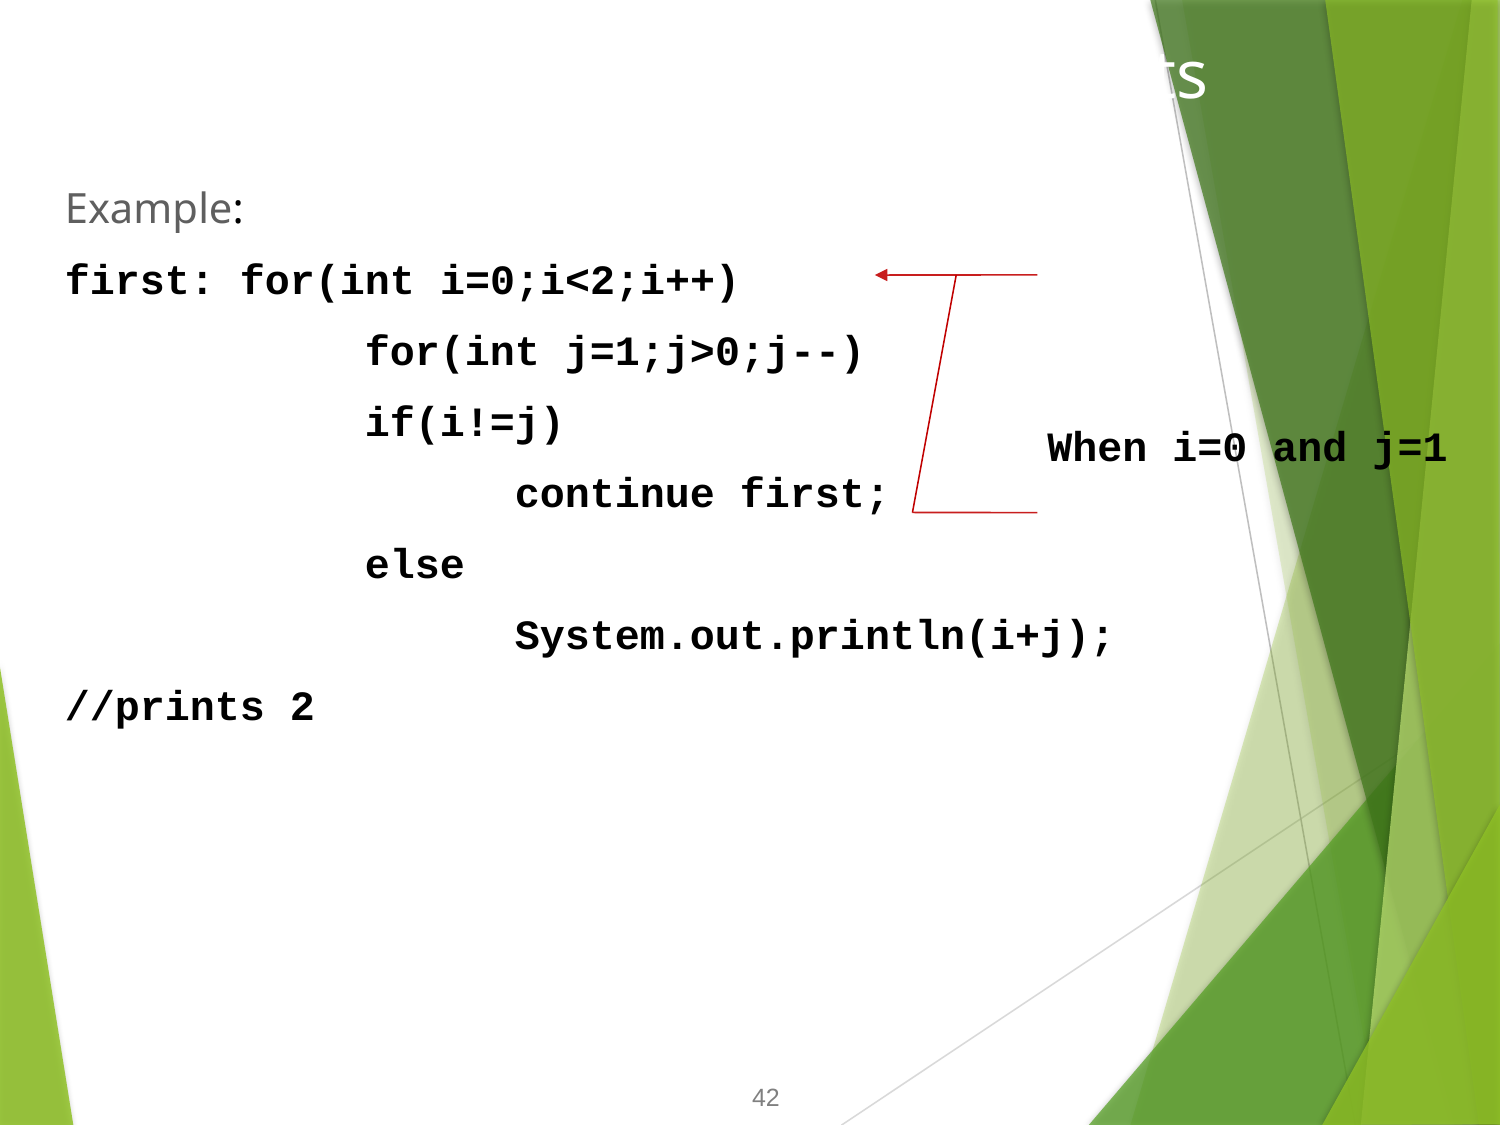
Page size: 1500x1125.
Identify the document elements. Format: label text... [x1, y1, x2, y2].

text_box Example: first: for(int i=0;i<2;i++) for(int j=1;j>0;j--) if(i!=j) continue first; else System.out.println(i+j); //prints 2 [49, 174, 1463, 736]
text_box 42 [737, 1074, 875, 1125]
text_box Labeled continue/break statements [0, 24, 1500, 120]
text_box When i=0 and j=1 [1042, 412, 1463, 478]
text_box [874, 268, 955, 282]
